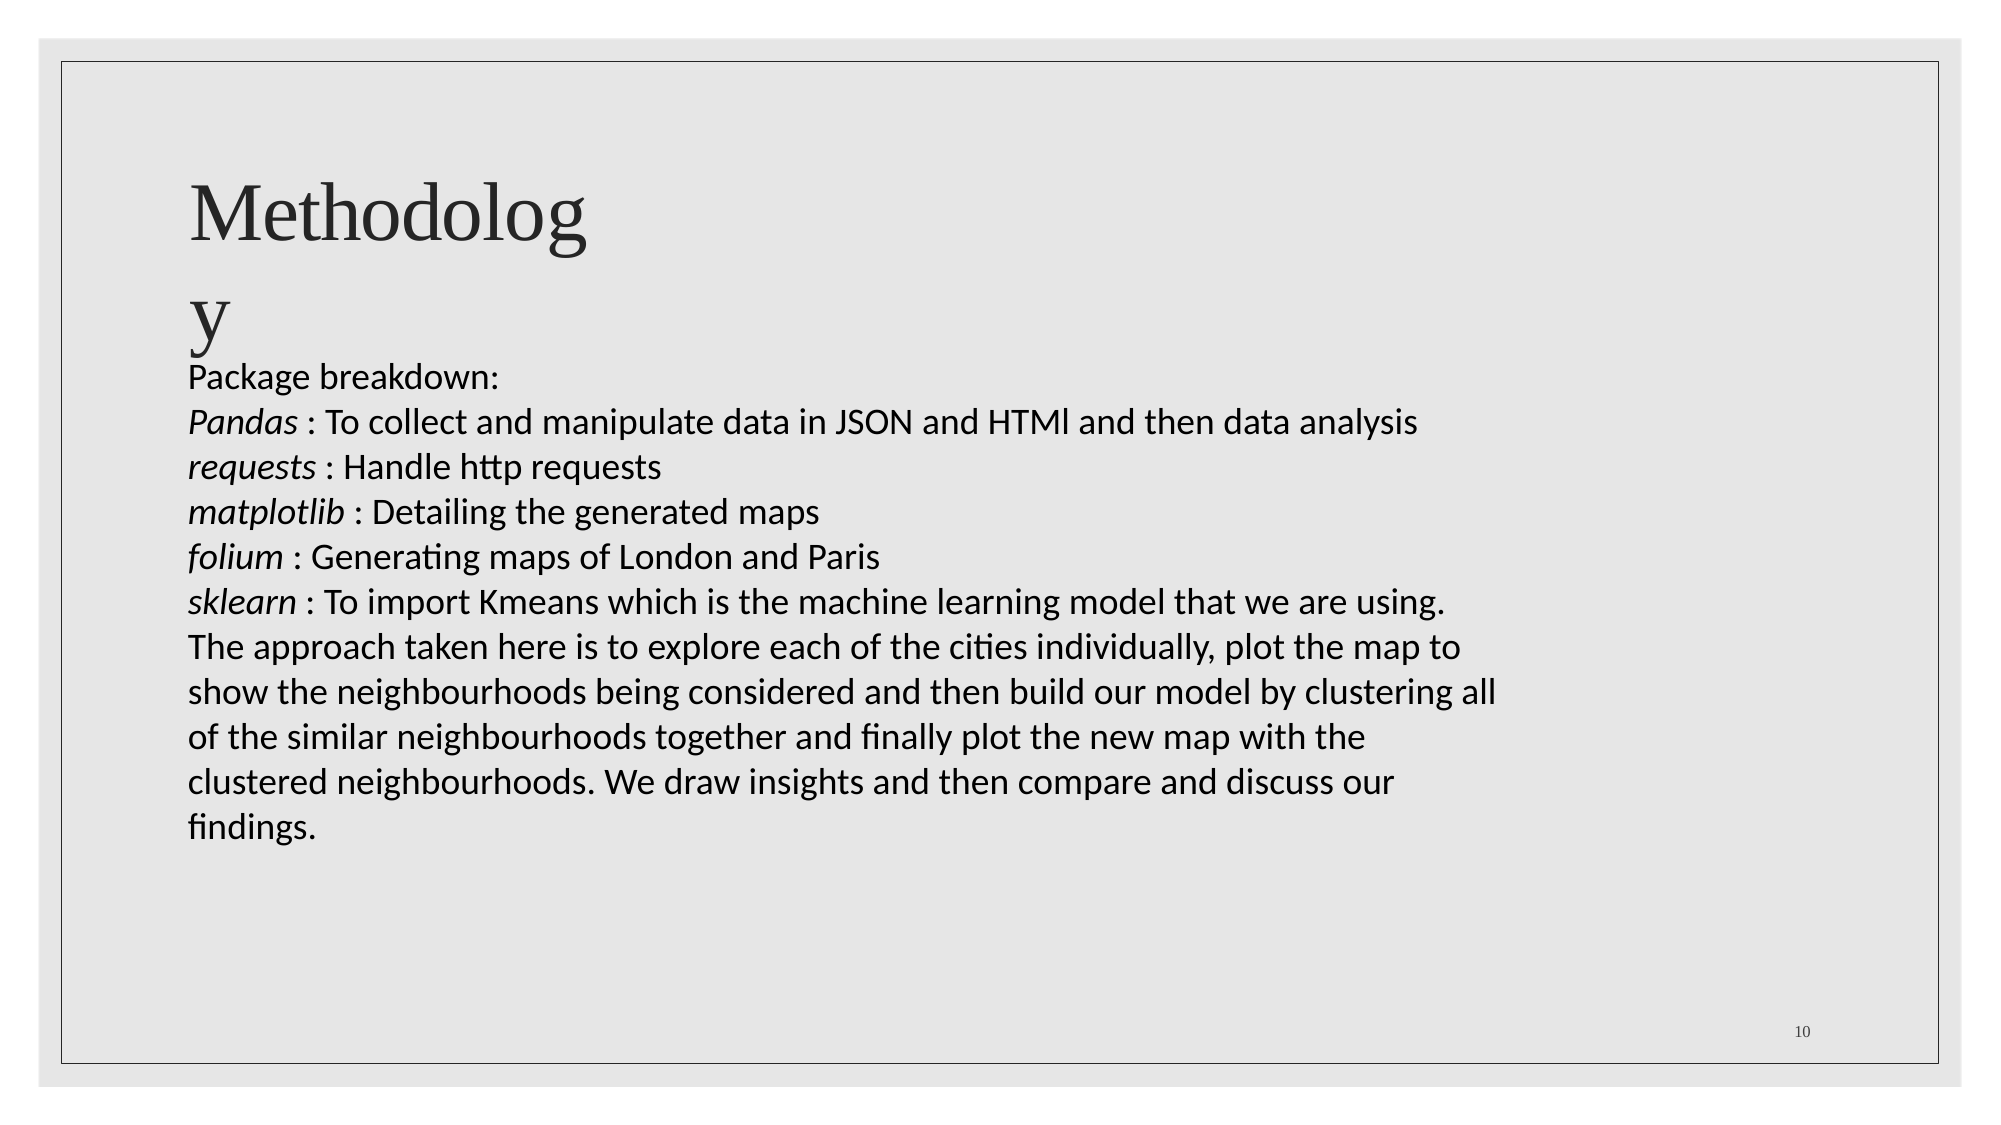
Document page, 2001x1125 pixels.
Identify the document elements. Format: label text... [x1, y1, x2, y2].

text_box 10 [1788, 1021, 1817, 1042]
title Methodology [187, 155, 626, 350]
text_box Package breakdown: Pandas : To collect and manipulate data in JSON and HTMl and then data analysis requests : Handle http requests matplotlib : Detailing the generated maps folium : Generating maps of London and Paris sklearn : To import Kmeans which is the machine learning model that we are using. The approach taken here is to explore each of the cities individually, plot the map to show the neighbourhoods being considered and then build our model by clustering all of the similar neighbourhoods together and finally plot the new map with the clustered neighbourhoods. We draw insights and then compare and discuss our findings. [187, 350, 1508, 848]
picture [38, 38, 1962, 1087]
